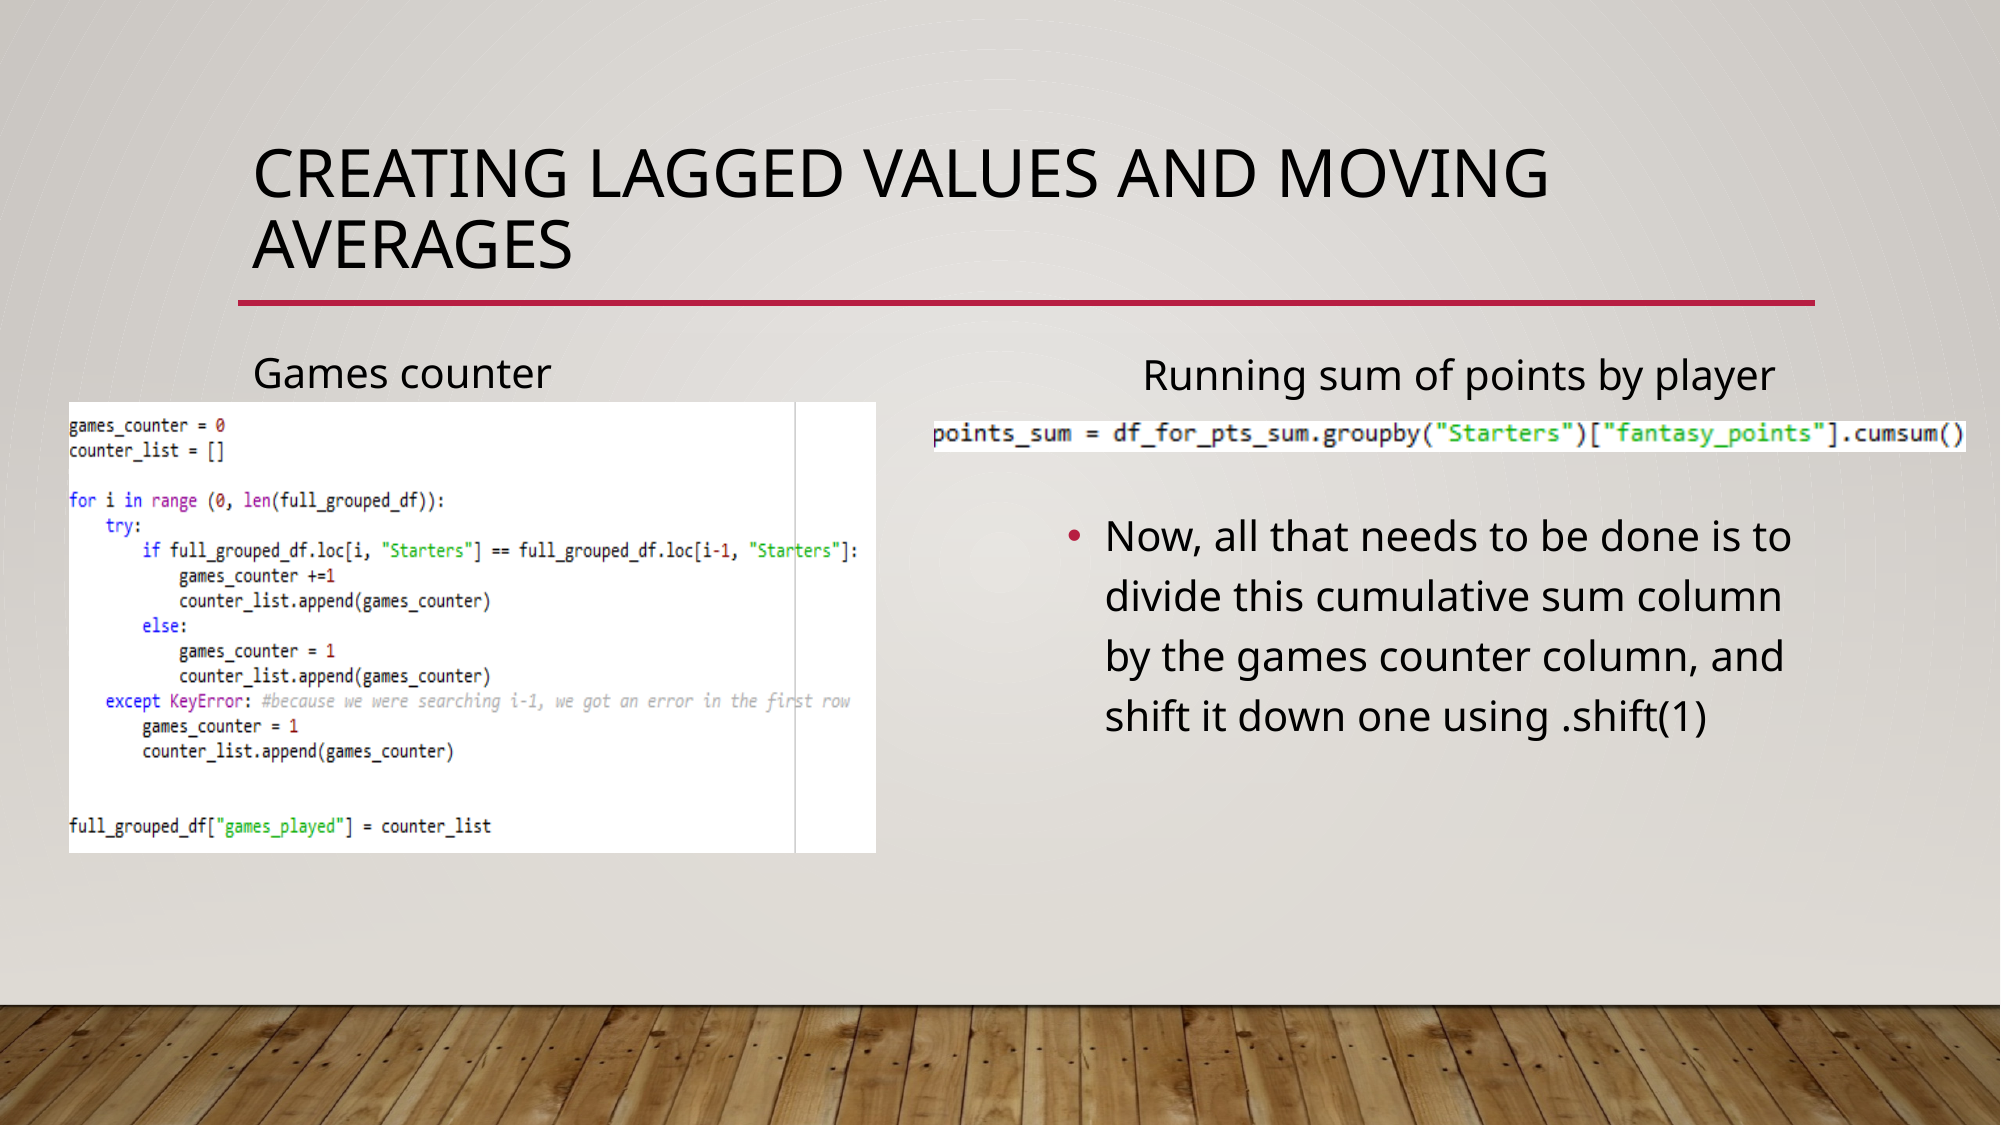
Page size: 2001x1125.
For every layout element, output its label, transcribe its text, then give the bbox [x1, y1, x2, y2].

list Games counter [237, 329, 1000, 896]
list Running sum of points by player Now, all that needs to be done is to divide this cumulative sum column by the games counter column, and shift it down one using .shift(1) [1052, 330, 1815, 421]
picture [933, 421, 1967, 453]
list Running sum of points by player Now, all that needs to be done is to divide this cumulative sum column by the games counter column, and shift it down one using .shift(1) [1052, 453, 1815, 896]
title Creating lagged values and moving averages [237, 132, 1814, 306]
picture [69, 402, 876, 854]
picture [0, 1005, 2000, 1125]
